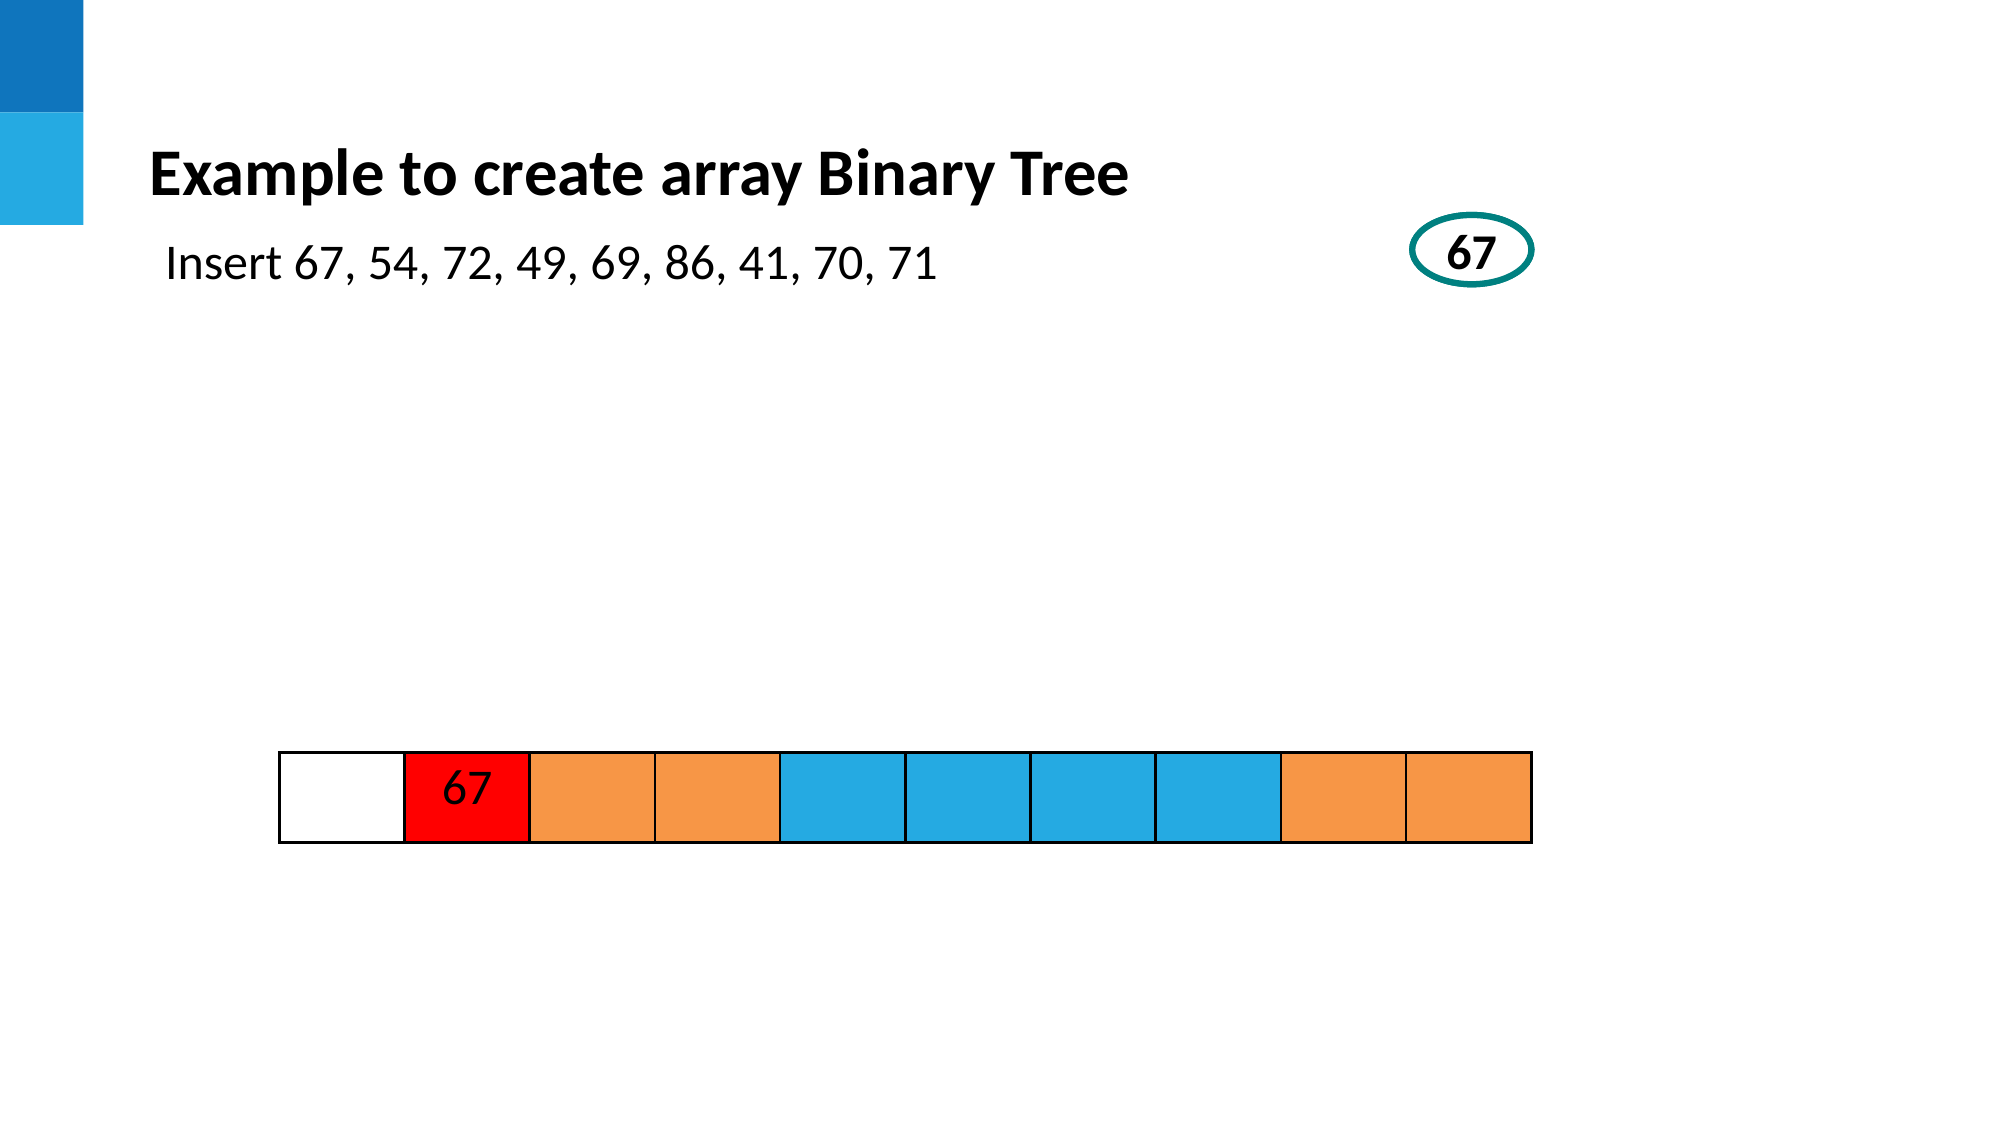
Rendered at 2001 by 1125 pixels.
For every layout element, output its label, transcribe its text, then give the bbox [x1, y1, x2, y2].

table_header [656, 754, 779, 841]
table_header [281, 754, 403, 841]
table_header [1032, 754, 1154, 841]
table_header [531, 754, 654, 841]
table_header [781, 754, 904, 841]
table_header [1282, 754, 1405, 841]
table_header [1407, 754, 1530, 841]
table_header 67 [406, 754, 528, 841]
text_box Example to create array Binary Tree [134, 75, 1928, 262]
text_box 67 [1412, 214, 1532, 285]
title Insert 67, 54, 72, 49, 69, 86, 41, 70, 71 [150, 158, 1000, 362]
table_header [1157, 754, 1280, 841]
table_header [907, 754, 1029, 841]
